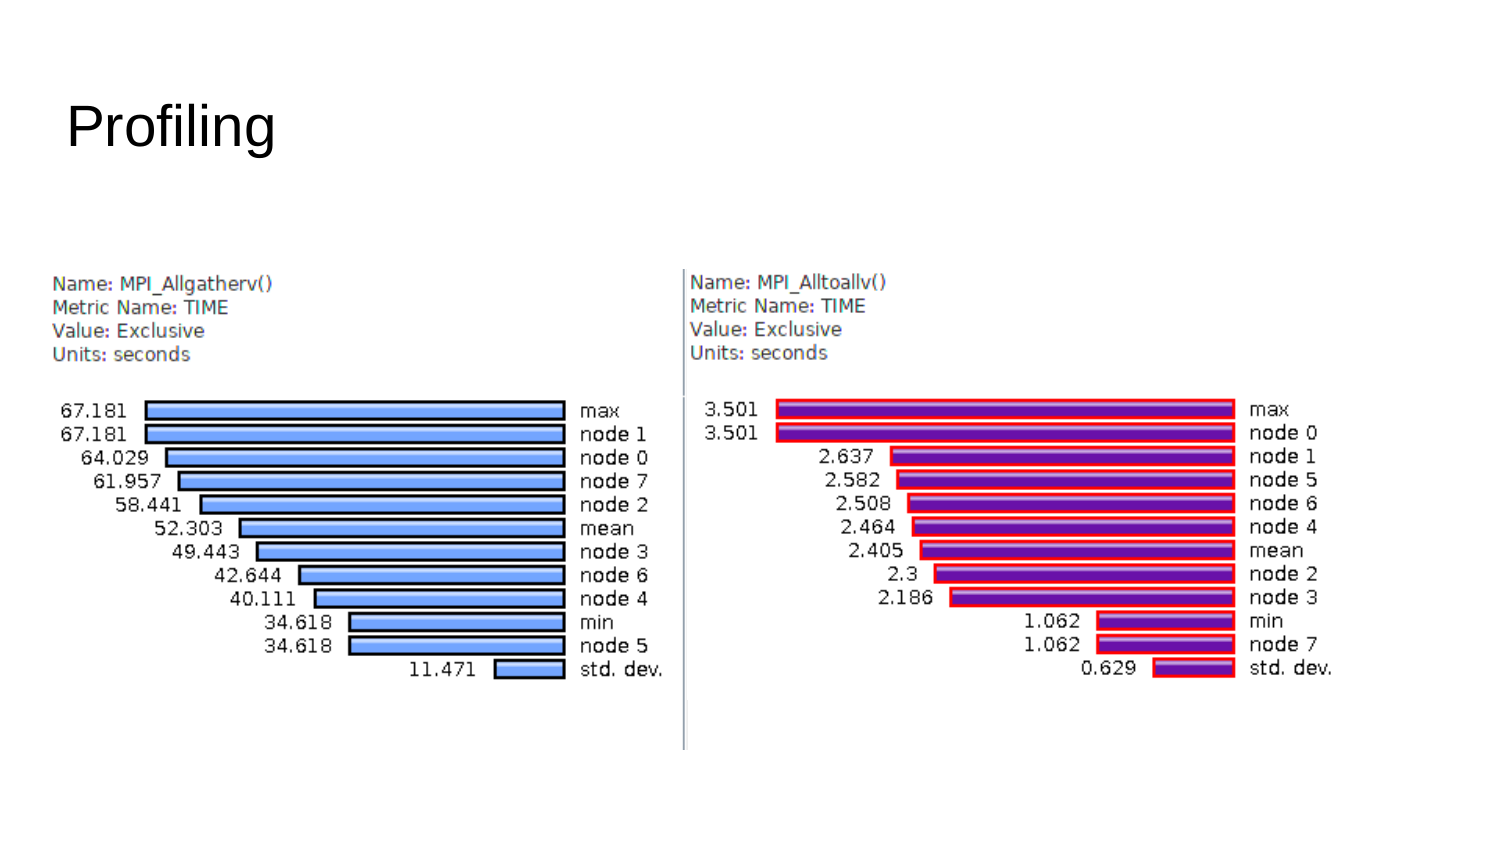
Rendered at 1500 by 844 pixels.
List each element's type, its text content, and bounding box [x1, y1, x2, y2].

picture [50, 269, 1349, 750]
title Profiling [51, 72, 1449, 167]
